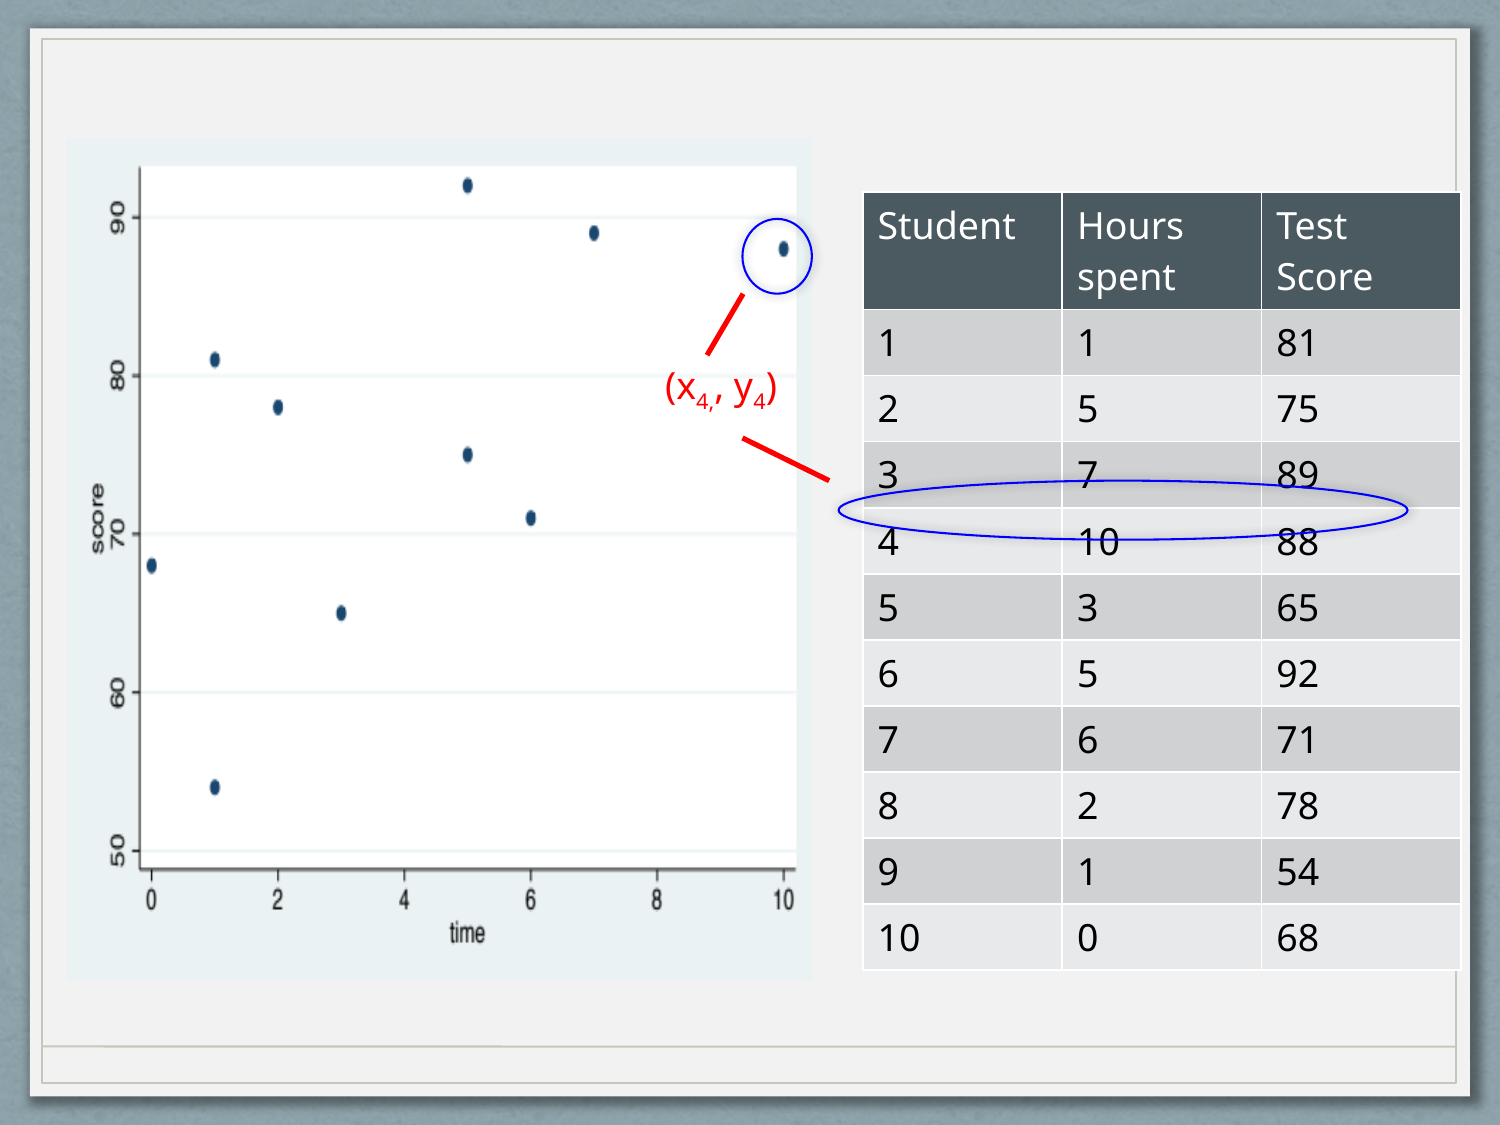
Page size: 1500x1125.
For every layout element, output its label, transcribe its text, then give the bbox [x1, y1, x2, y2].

table_cell 5 [1063, 376, 1261, 441]
table_cell 0 [1063, 905, 1261, 969]
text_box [706, 293, 744, 356]
table_cell 1 [1063, 310, 1261, 375]
table_cell 65 [1262, 575, 1460, 639]
table_header Hours spent [1063, 193, 1261, 309]
table_cell 88 [1262, 509, 1460, 573]
text_box [837, 479, 1409, 541]
table_cell 10 [1063, 544, 1261, 573]
table_cell 75 [1262, 376, 1460, 441]
table_cell 2 [864, 376, 1061, 441]
table_cell 3 [864, 442, 1061, 490]
table_cell 78 [1262, 773, 1460, 837]
table_cell 6 [1063, 707, 1261, 771]
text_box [741, 437, 830, 482]
table_cell 9 [864, 839, 1061, 903]
table_cell 89 [1262, 442, 1460, 507]
table_cell 92 [1262, 641, 1460, 705]
table_cell 5 [1063, 641, 1261, 705]
table_cell 2 [1063, 773, 1261, 837]
table_cell 1 [864, 310, 1061, 375]
table_cell 7 [864, 707, 1061, 771]
table_cell 81 [1262, 310, 1460, 375]
table_cell 68 [1262, 905, 1460, 969]
picture [66, 138, 813, 981]
table_header Test Score [1262, 193, 1460, 309]
table_cell 3 [1063, 575, 1261, 639]
table_cell 5 [864, 575, 1061, 639]
table_cell 6 [864, 641, 1061, 705]
table_cell 10 [864, 905, 1061, 969]
table_cell 7 [1063, 442, 1261, 476]
table_cell 54 [1262, 839, 1460, 903]
table_header Student [864, 193, 1061, 309]
table_cell 4 [864, 530, 1061, 573]
table_cell 71 [1262, 707, 1460, 771]
table_cell 1 [1063, 839, 1261, 903]
table_cell 8 [864, 773, 1061, 837]
